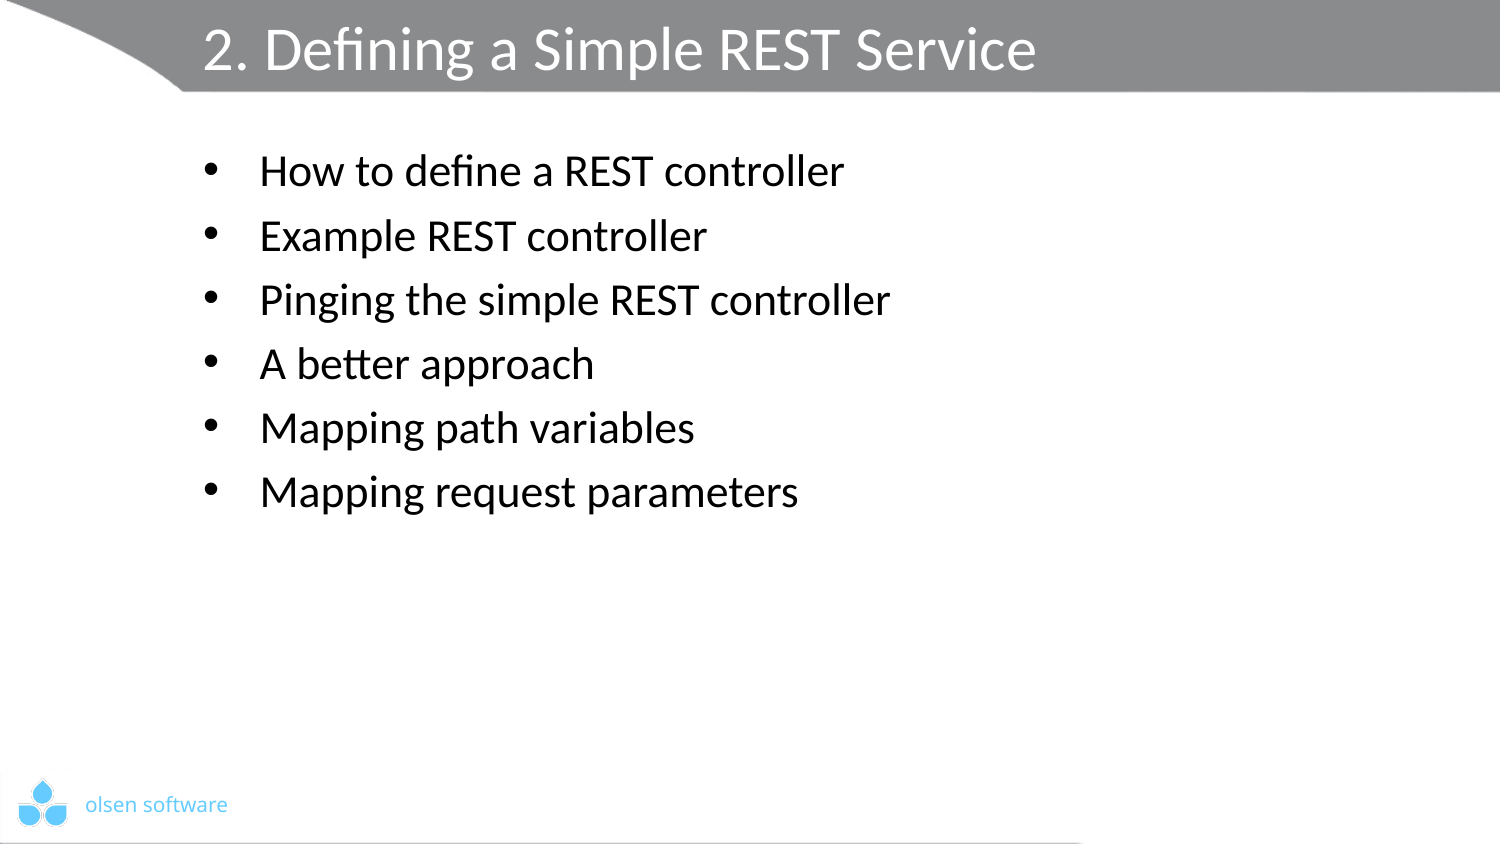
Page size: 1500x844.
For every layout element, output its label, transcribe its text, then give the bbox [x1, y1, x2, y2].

list How to define a REST controller Example REST controller Pinging the simple REST controller A better approach Mapping path variables Mapping request parameters [188, 133, 1425, 716]
picture [0, 0, 1500, 844]
title 2. Defining a Simple REST Service [187, 0, 1426, 93]
